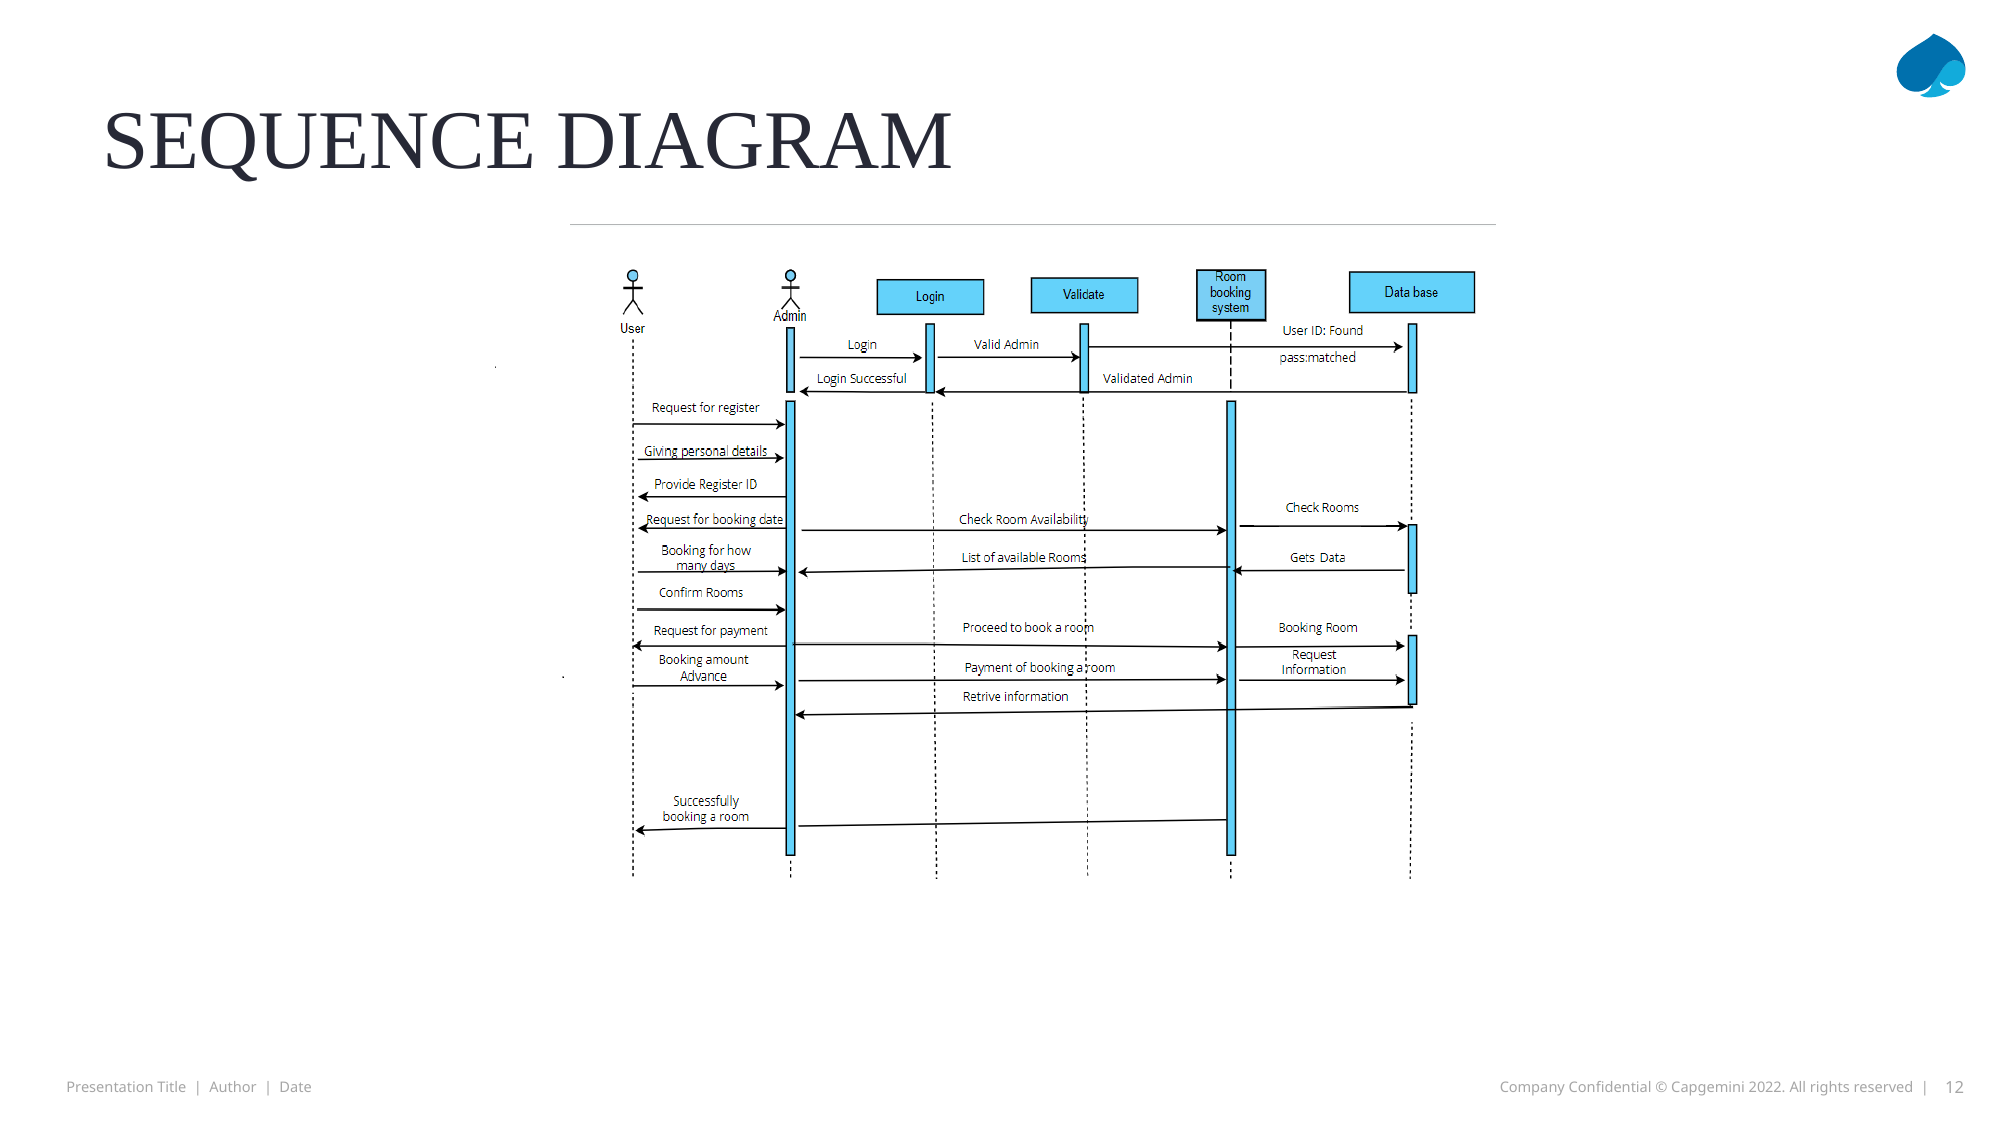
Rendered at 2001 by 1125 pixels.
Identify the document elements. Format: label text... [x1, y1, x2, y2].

title SEQUENCE DIAGRAM [102, 68, 1898, 187]
picture [148, 224, 1924, 999]
